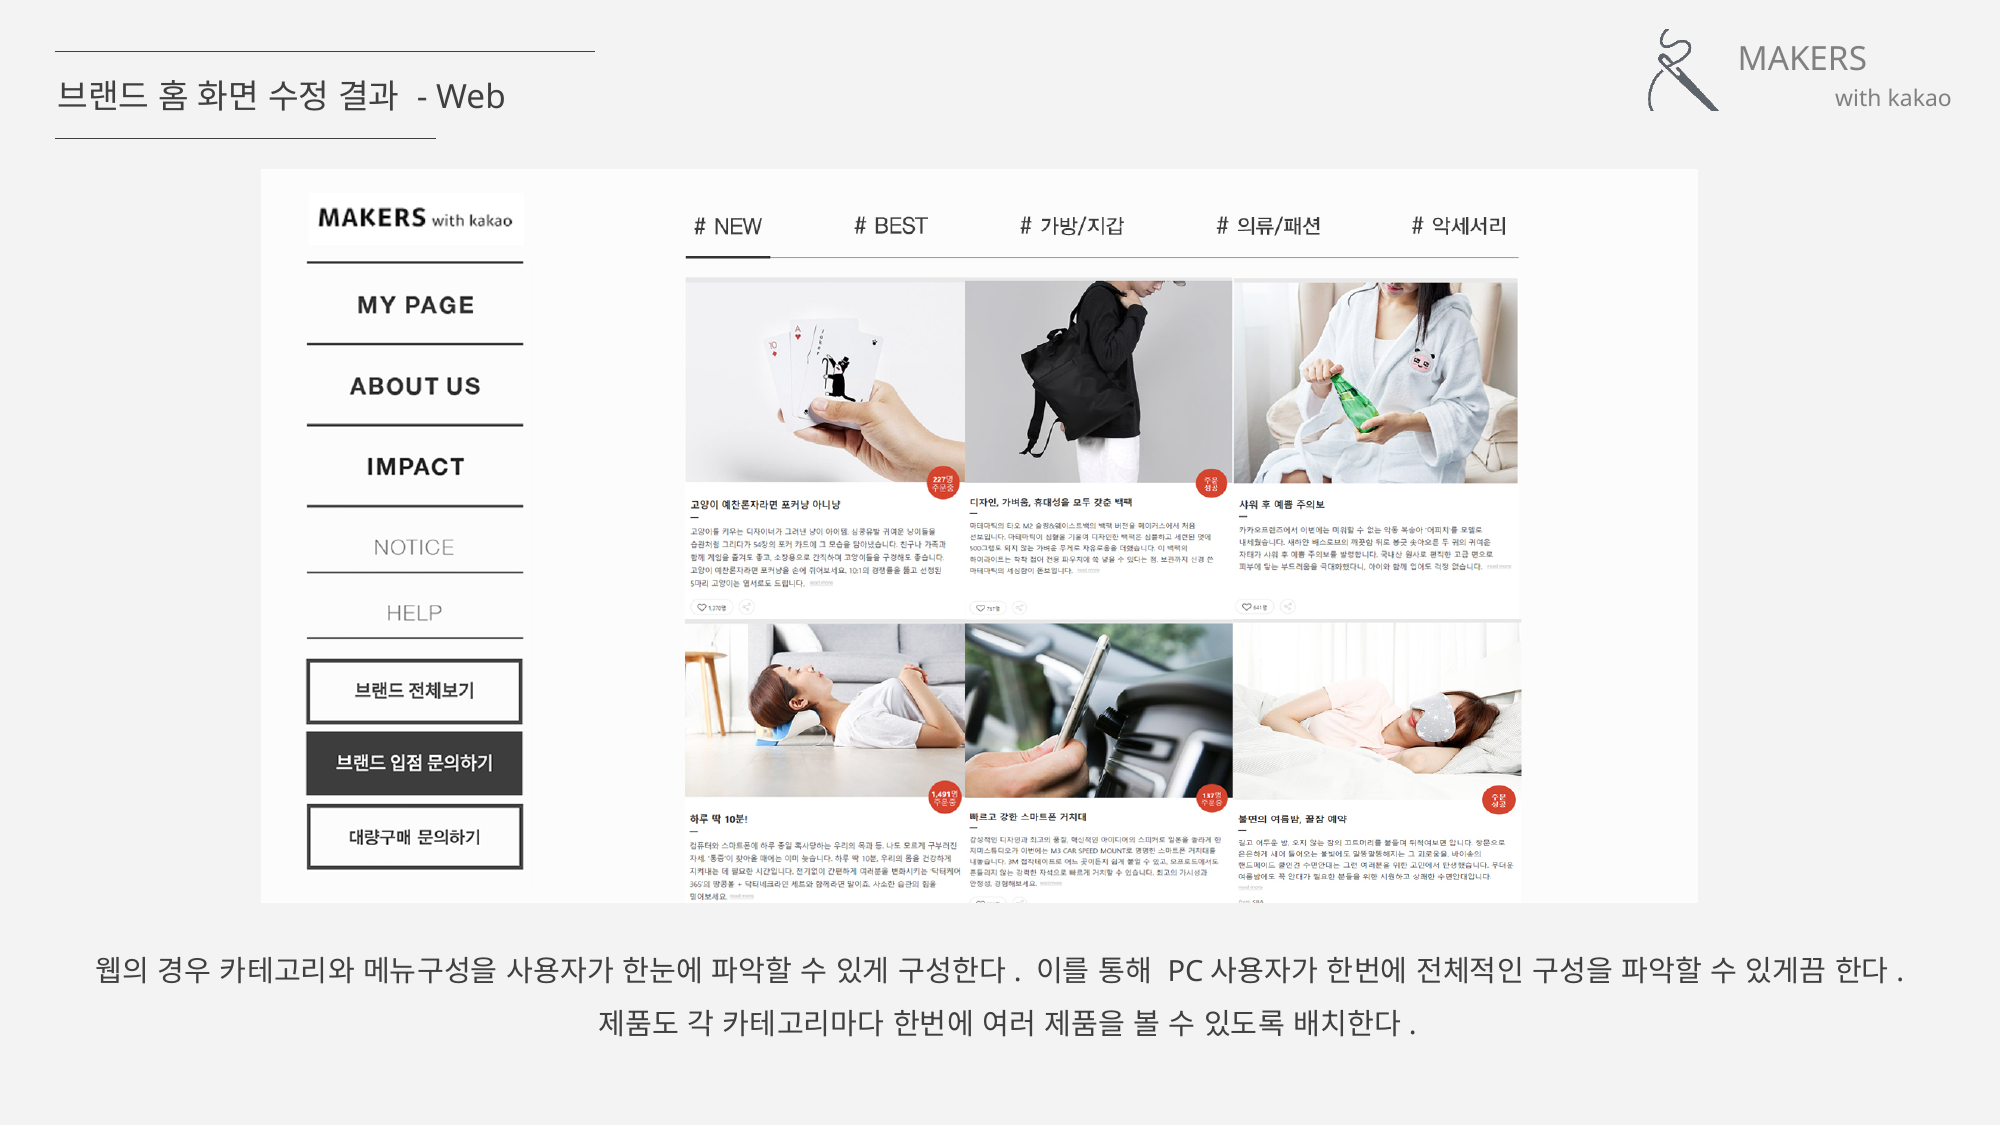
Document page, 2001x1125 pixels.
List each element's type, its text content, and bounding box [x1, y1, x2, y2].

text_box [38, 51, 595, 139]
picture [261, 169, 1698, 903]
text_box 웹의 경우 카테고리와 메뉴구성을 사용자가 한눈에 파악할 수 있게 구성한다. 이를 통해 PC사용자가 한번에 전체적인 구성을 파악할 수 있게끔 한다. 제품도 각 카테고리마다 한번에 여러 제품을 볼 수 있도록 배치한다. [80, 927, 1920, 1048]
